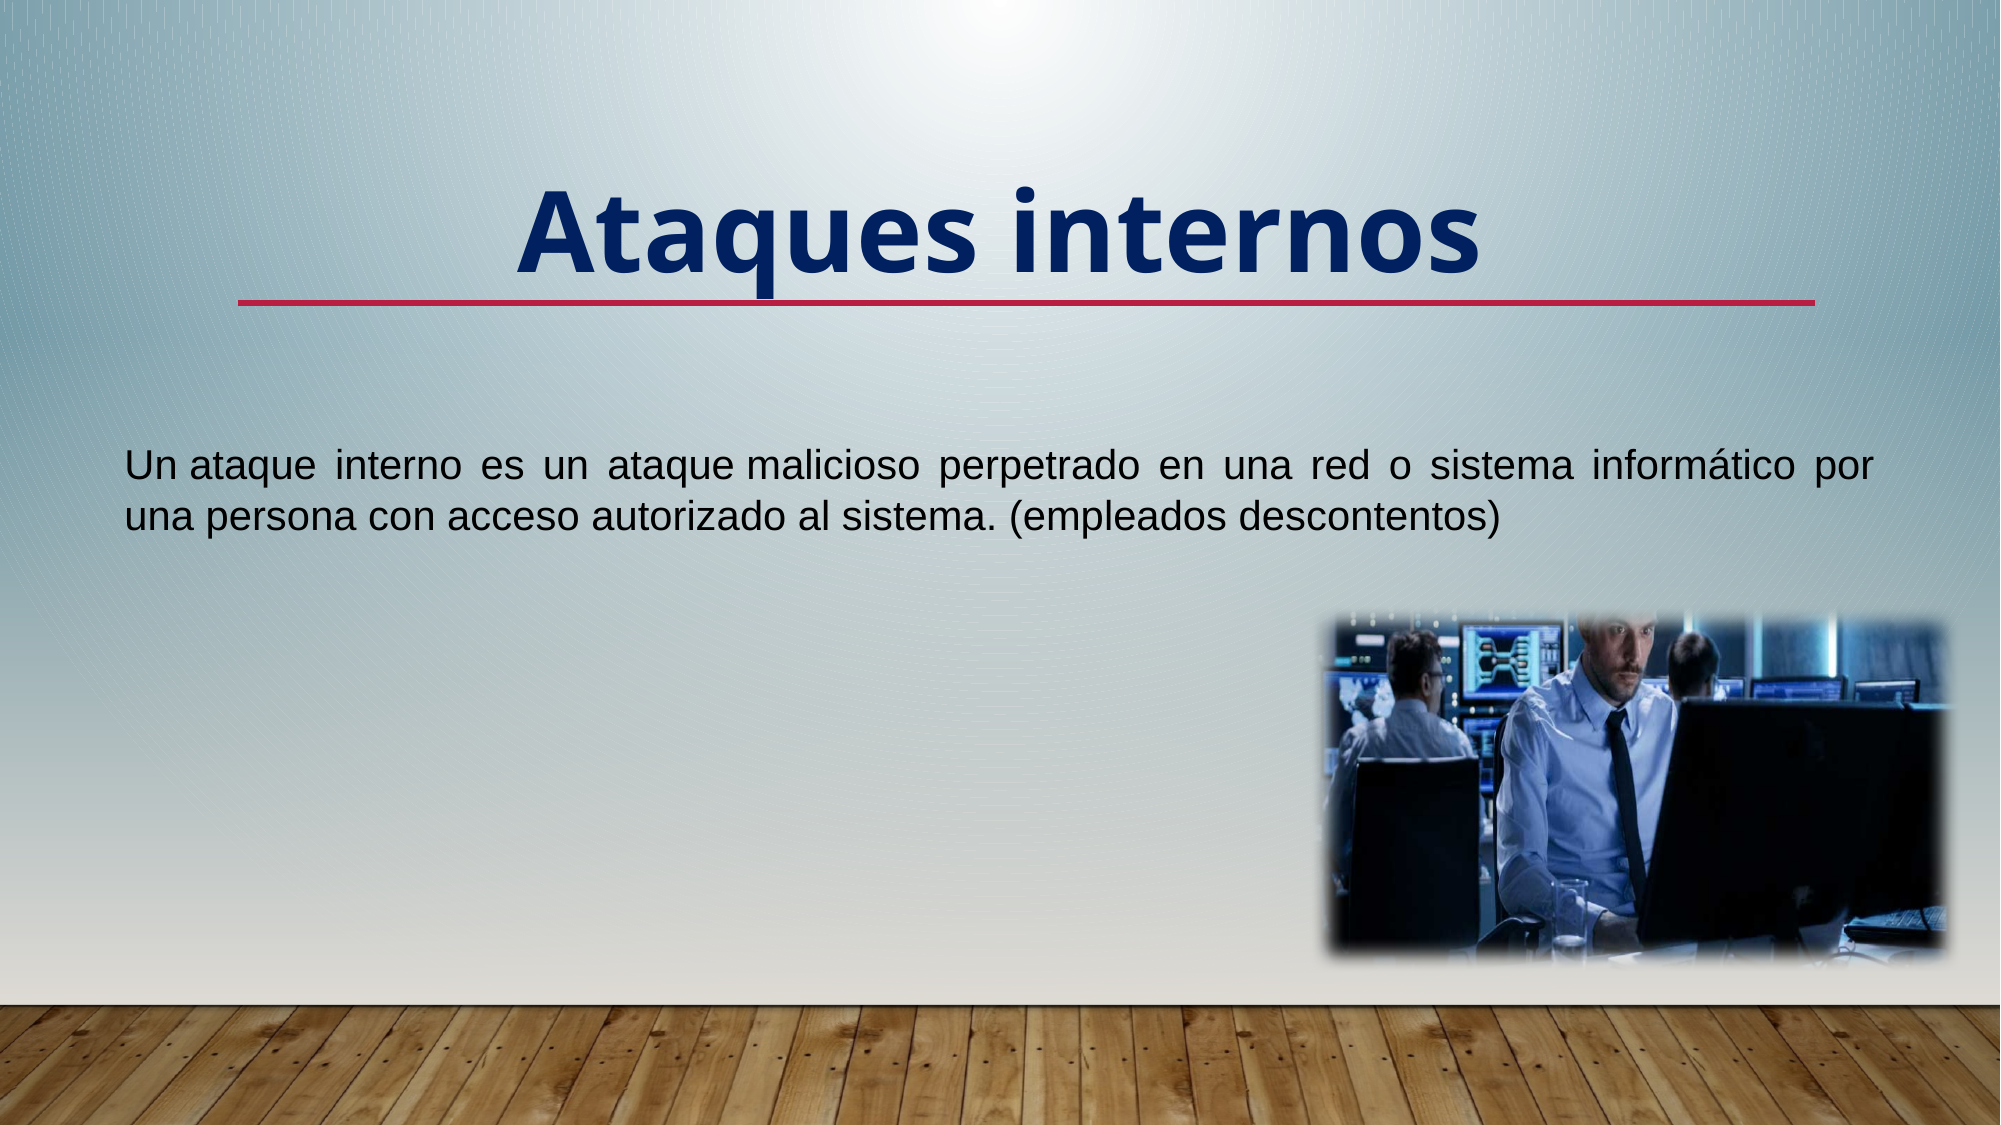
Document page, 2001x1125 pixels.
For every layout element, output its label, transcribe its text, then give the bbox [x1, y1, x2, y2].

text_box Ataques internos [0, 152, 2000, 303]
picture [1310, 605, 1961, 974]
text_box Un ataque interno es un ataque malicioso perpetrado en una red o sistema informático por una persona con acceso autorizado al sistema. (empleados descontentos) [109, 430, 1891, 546]
picture [0, 1005, 2000, 1125]
